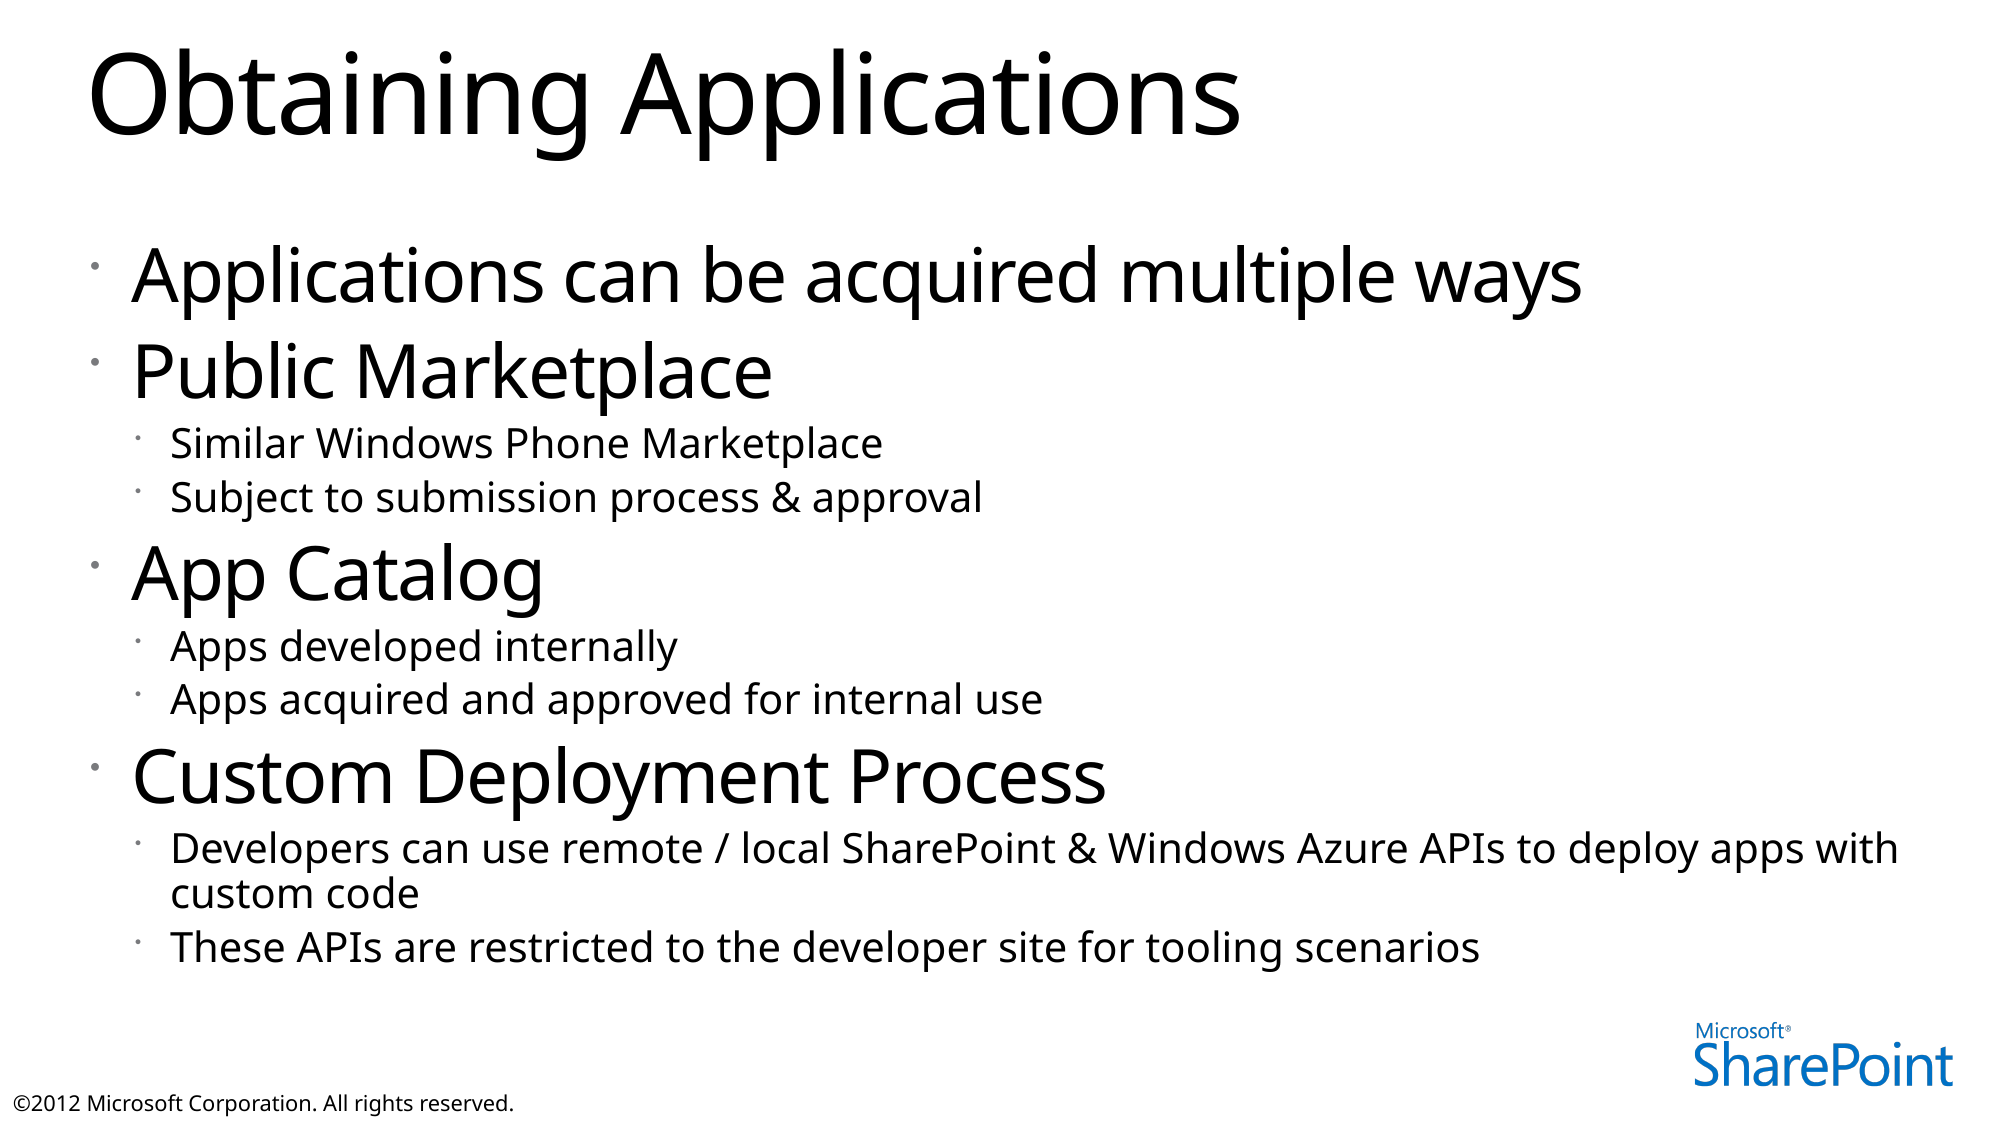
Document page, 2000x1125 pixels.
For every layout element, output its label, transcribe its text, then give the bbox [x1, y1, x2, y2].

list Applications can be acquired multiple ways Public Marketplace Similar Windows Phone Marketplace Subject to submission process & approval App Catalog Apps developed internally Apps acquired and approved for internal use Custom Deployment Process Developers can use remote / local SharePoint & Windows Azure APIs to deploy apps with custom code These APIs are restricted to the developer site for tooling scenarios [85, 237, 1914, 573]
picture [1690, 1007, 1953, 1098]
title Obtaining Applications [85, 37, 1914, 161]
